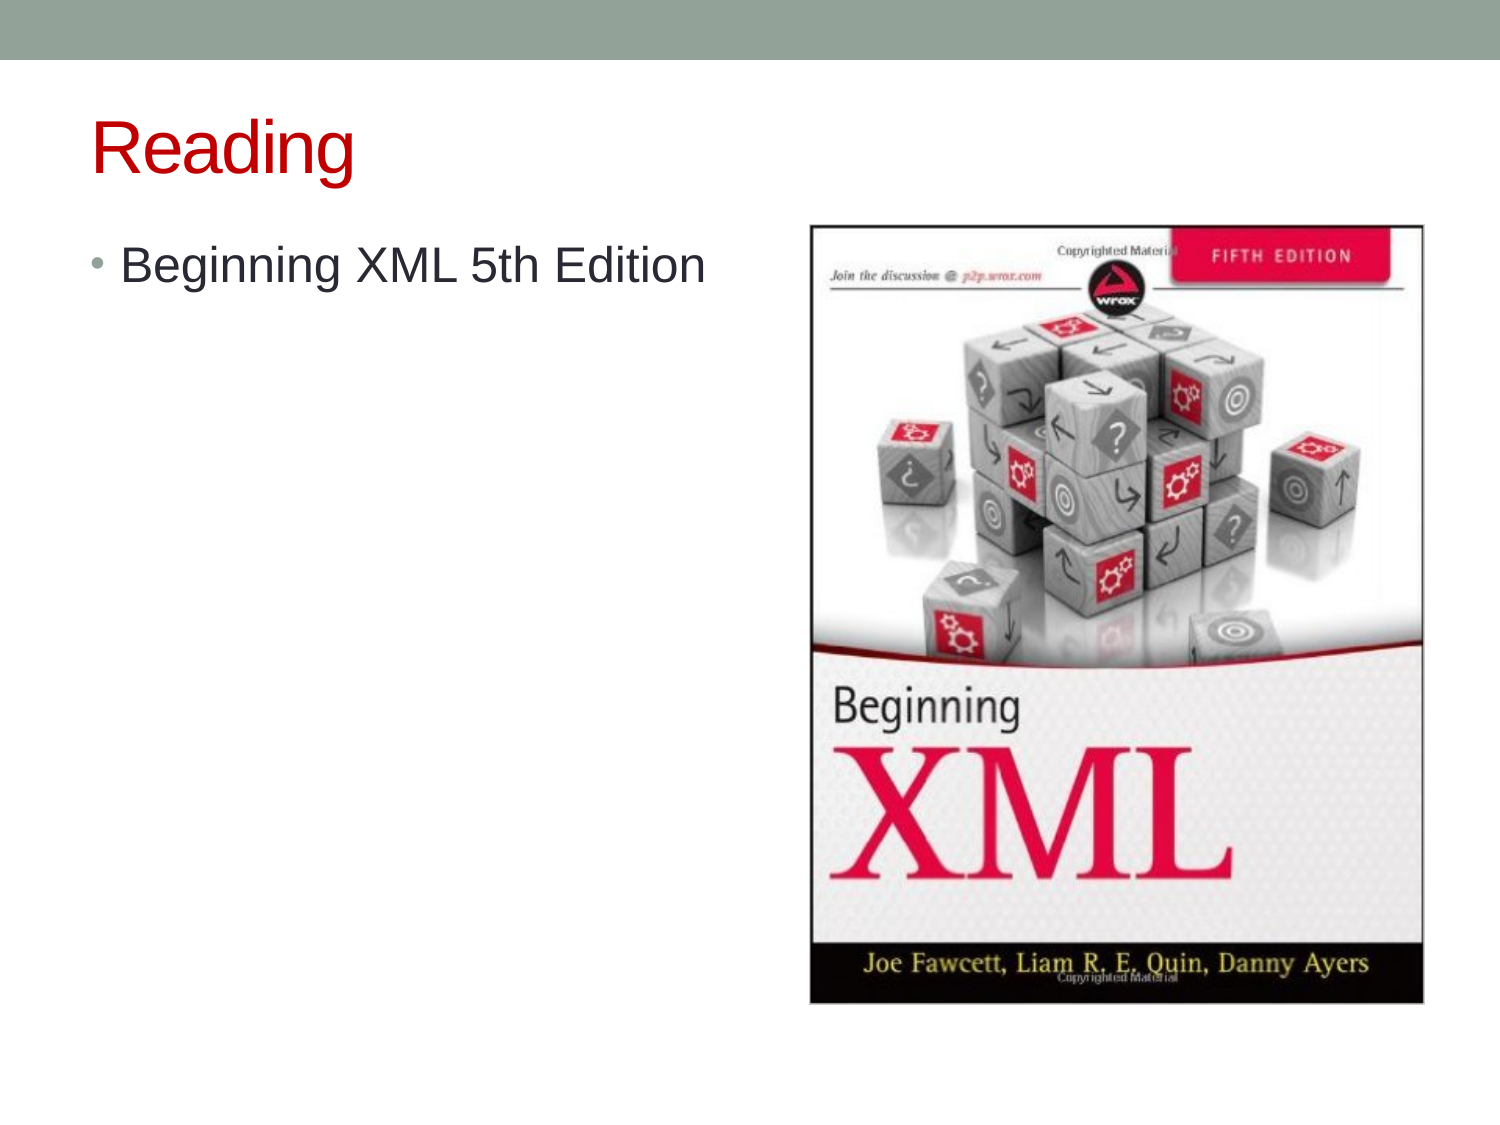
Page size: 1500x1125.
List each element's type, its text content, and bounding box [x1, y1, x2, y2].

list Beginning XML 5th Edition [75, 224, 1425, 1063]
title Reading [75, 87, 1425, 200]
picture [809, 224, 1426, 1005]
